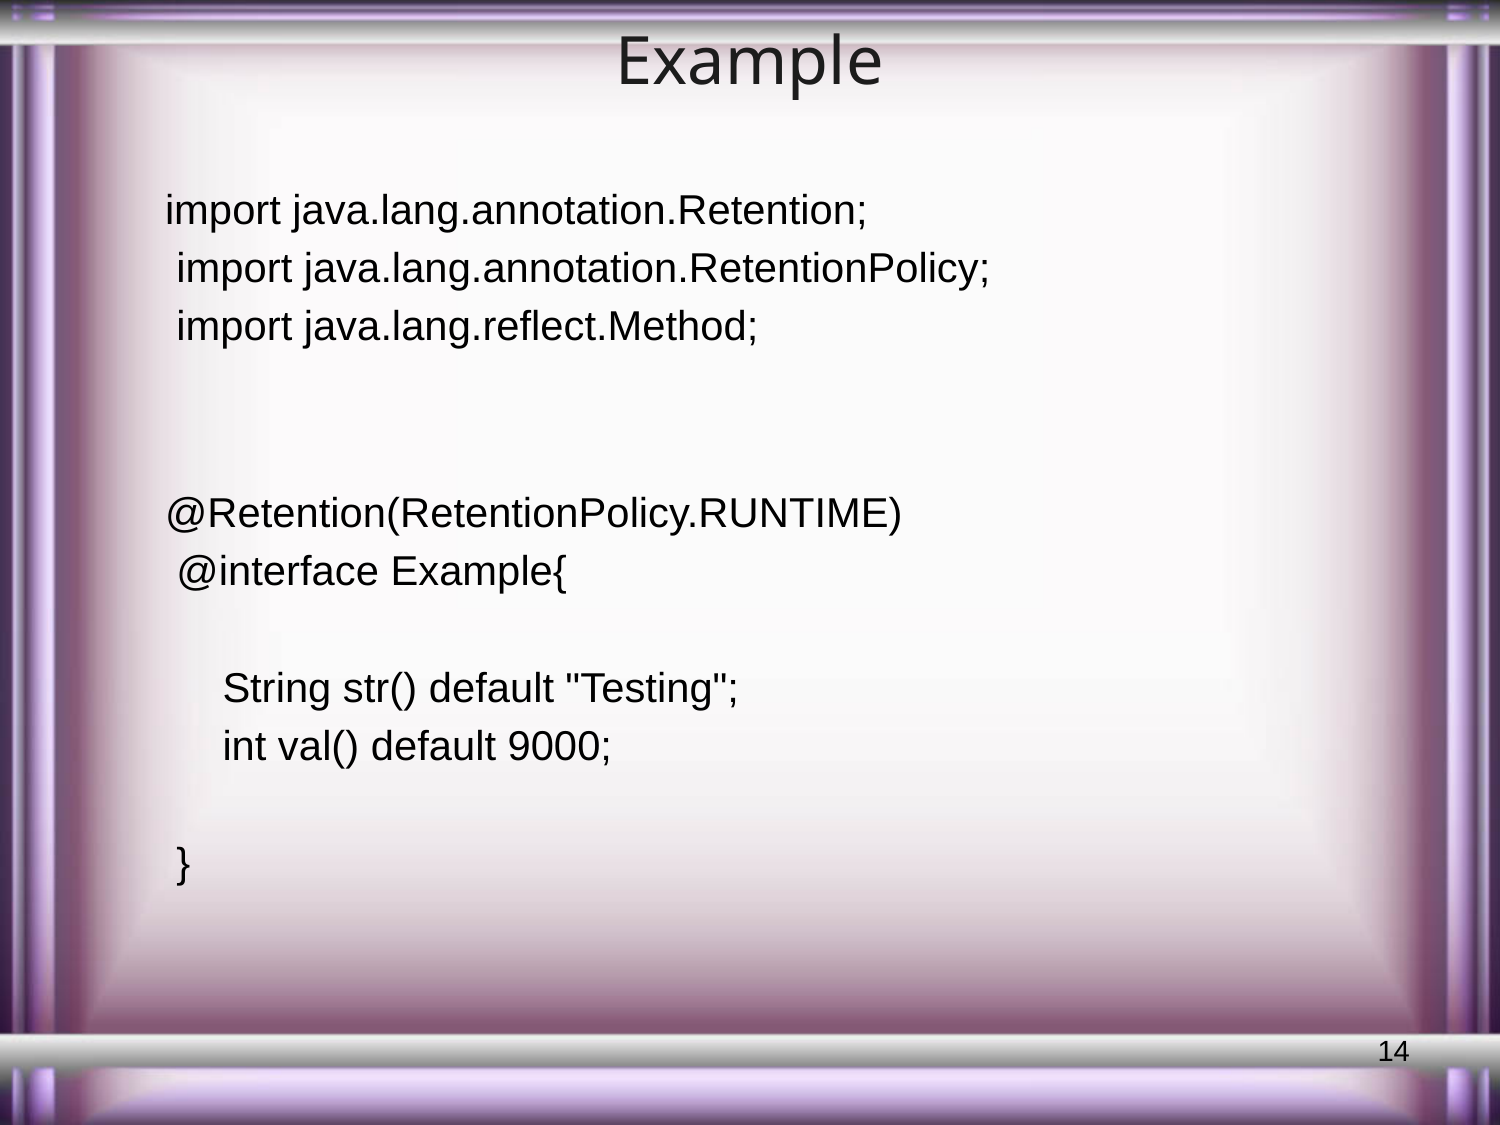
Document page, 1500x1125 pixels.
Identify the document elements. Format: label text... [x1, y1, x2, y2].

slide_number 14 [1074, 1024, 1426, 1103]
list import java.lang.annotation.Retention; import java.lang.annotation.RetentionPolicy; import java.lang.reflect.Method; @Retention(RetentionPolicy.RUNTIME) @interface Example{ String str() default "Testing"; int val() default 9000; } [75, 174, 1425, 1005]
picture [0, 0, 1500, 1125]
title Example [75, 45, 1425, 150]
